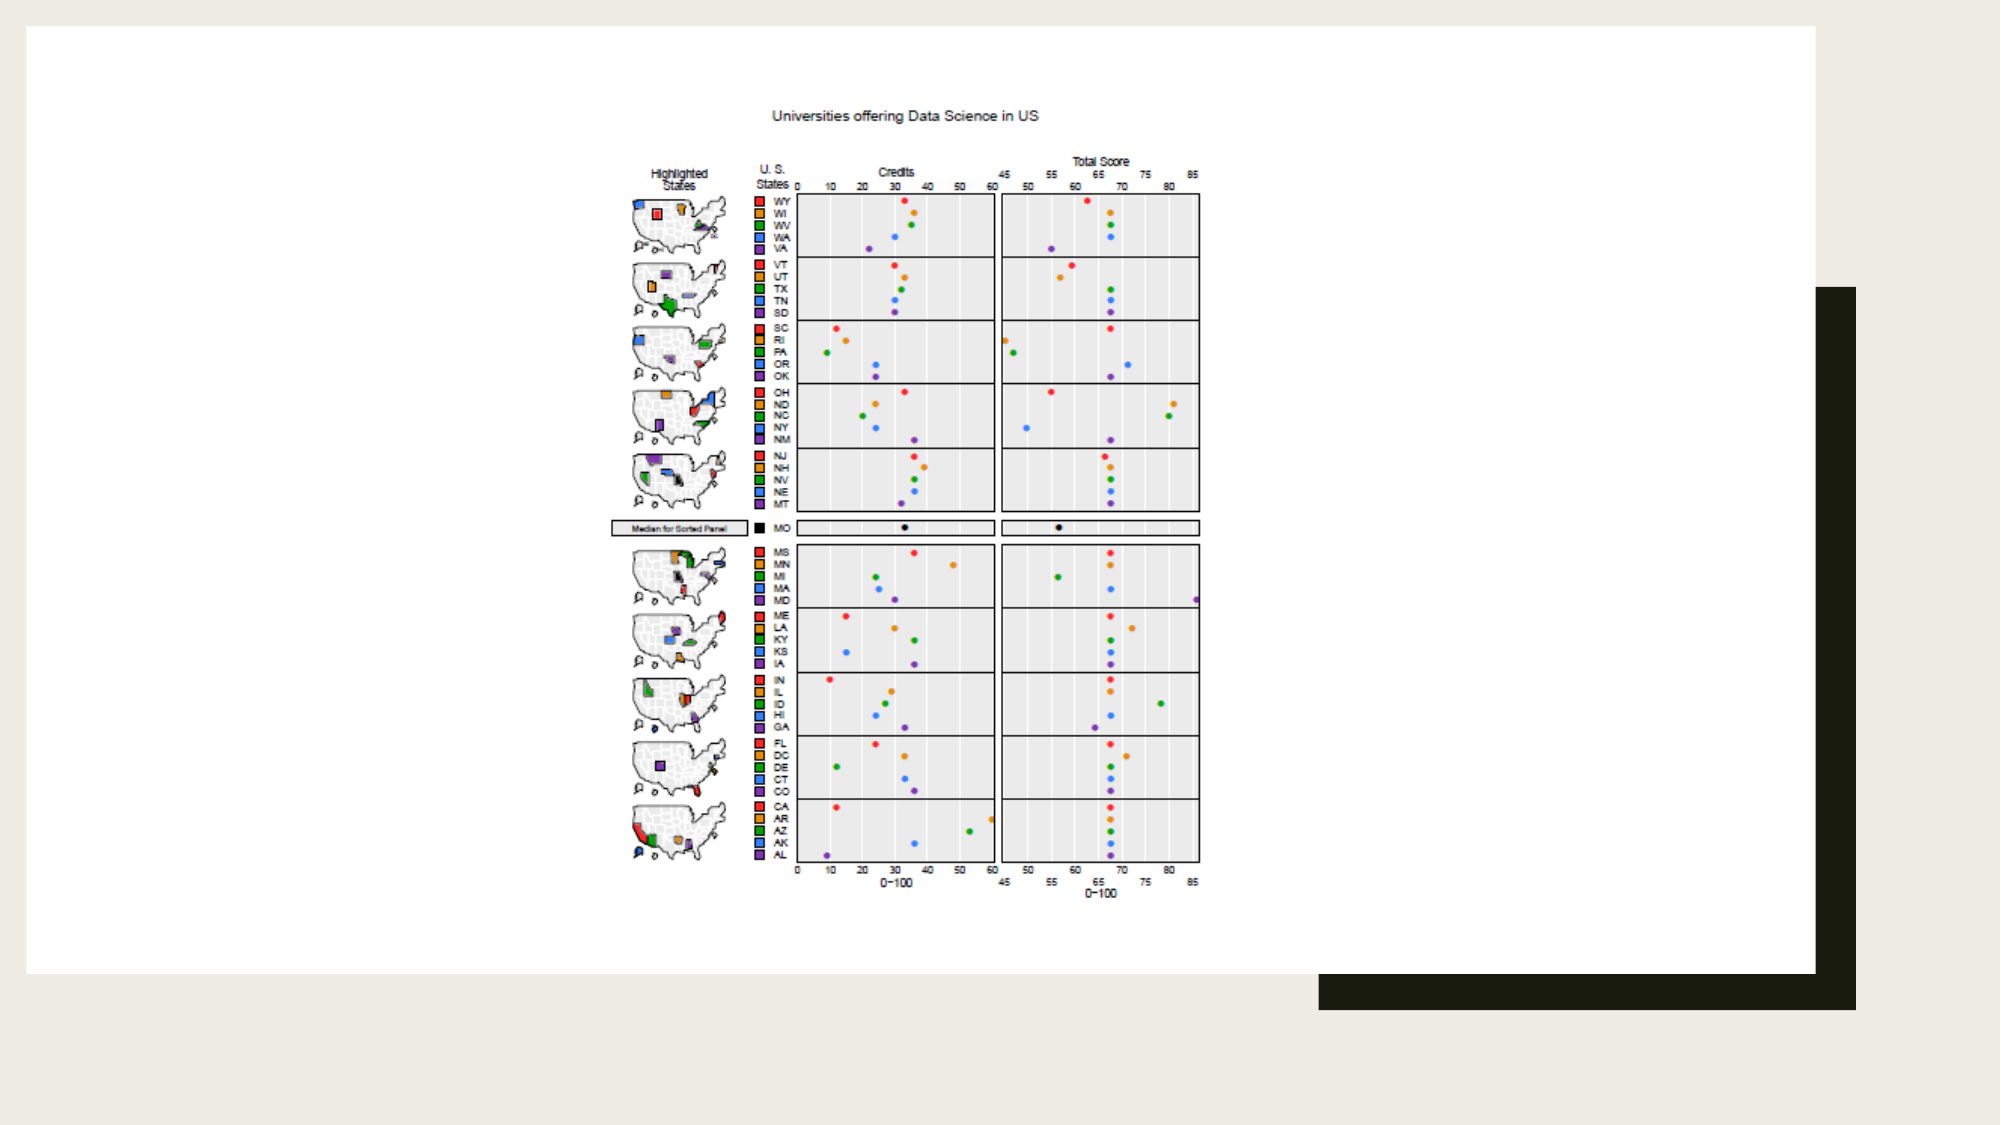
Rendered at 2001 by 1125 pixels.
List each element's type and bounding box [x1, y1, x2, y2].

text_box [1318, 286, 1856, 1011]
picture [604, 79, 1238, 922]
text_box [0, 0, 2000, 1125]
text_box [23, 24, 1819, 977]
